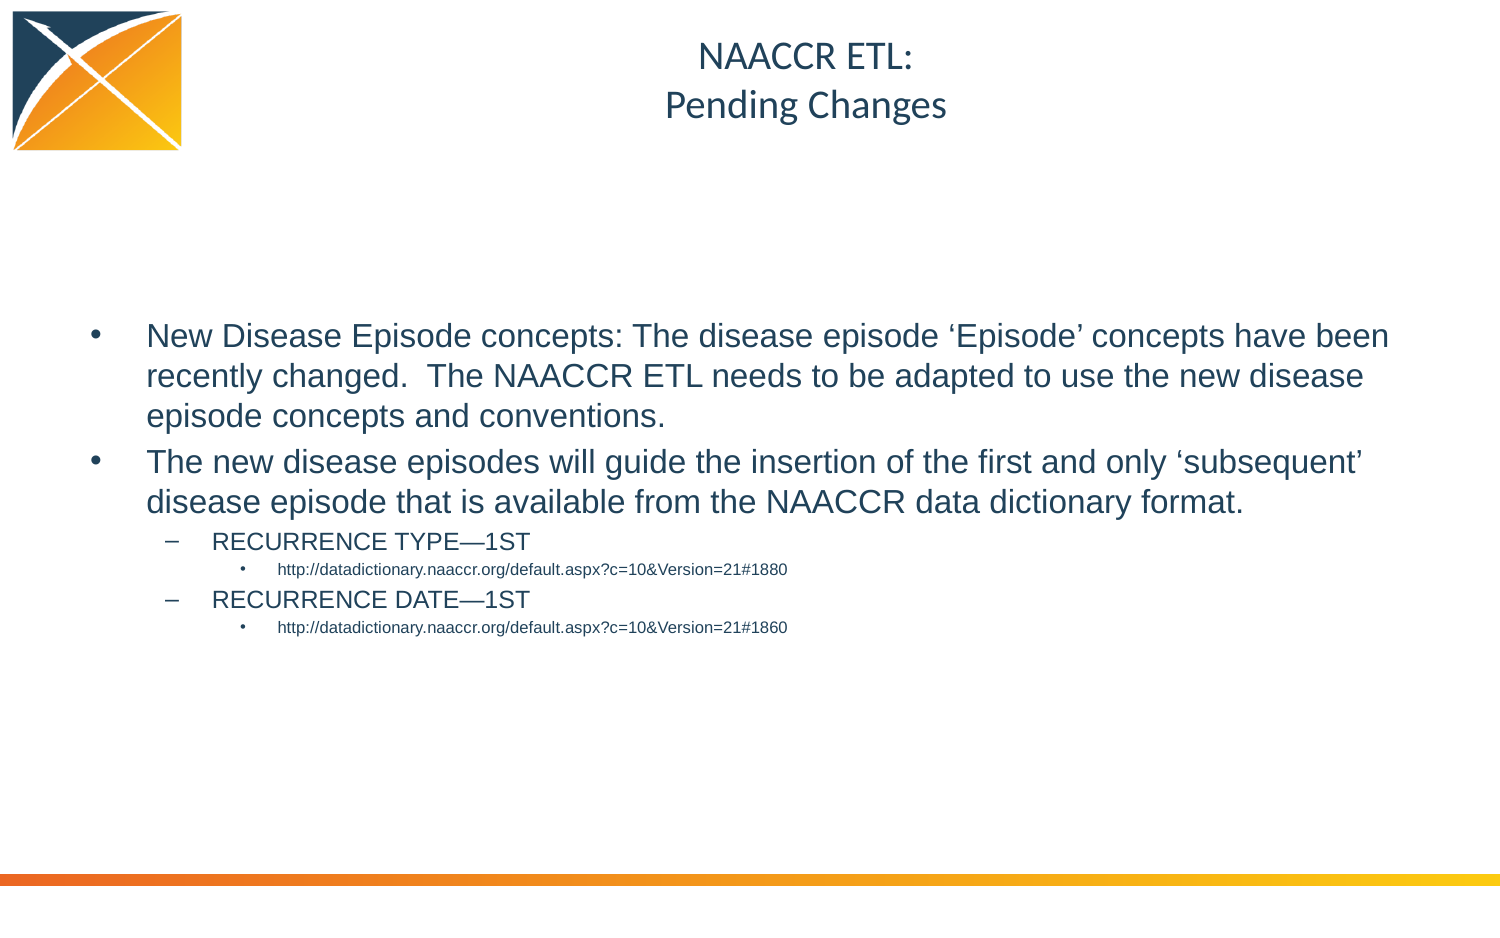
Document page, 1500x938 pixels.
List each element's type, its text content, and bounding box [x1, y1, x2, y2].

title NAACCR ETL: Pending Changes [187, 20, 1425, 136]
picture [0, 0, 206, 167]
list New Disease Episode concepts: The disease episode ‘Episode’ concepts have been recently changed. The NAACCR ETL needs to be adapted to use the new disease episode concepts and conventions. The new disease episodes will guide the insertion of the first and only ‘subsequent’ disease episode that is available from the NAACCR data dictionary format. RECURRENCE TYPE—1ST http://datadictionary.naaccr.org/default.aspx?c=10&Version=21#1880 RECURRENCE DATE—1ST http://datadictionary.naaccr.org/default.aspx?c=10&Version=21#1860 [75, 166, 1425, 838]
